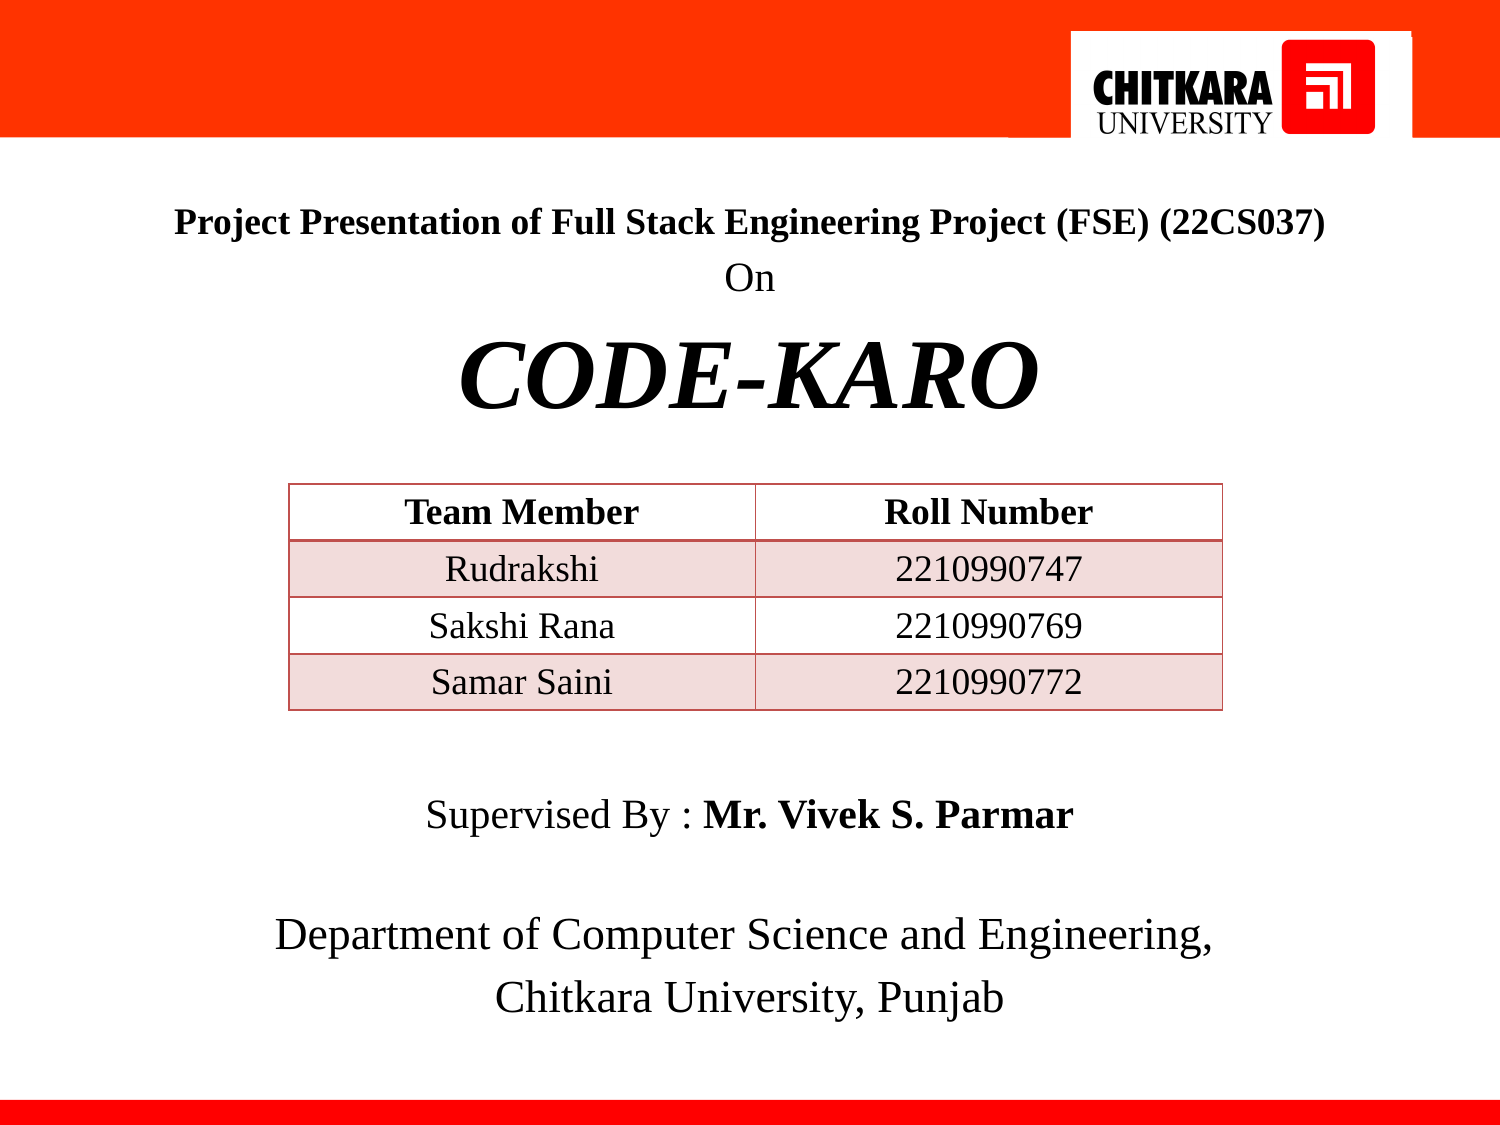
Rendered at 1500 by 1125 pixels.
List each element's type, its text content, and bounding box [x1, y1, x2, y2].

table_cell Rudrakshi [290, 542, 755, 596]
picture [1074, 37, 1390, 120]
table_cell 2210990747 [756, 542, 1222, 596]
text_box Project Presentation of Full Stack Engineering Project (FSE) (22CS037) On CODE-KARO Supervised By : Mr. Vivek S. Parmar Department of Computer Science and Engineering, Chitkara University, Punjab [0, 120, 1500, 1125]
table_cell Samar Saini [290, 655, 755, 709]
table_header Team Member [290, 485, 755, 539]
table_header Roll Number [756, 485, 1222, 539]
table_cell Sakshi Rana [290, 598, 755, 653]
table_cell 2210990772 [756, 655, 1222, 709]
table_cell 2210990769 [756, 598, 1222, 653]
